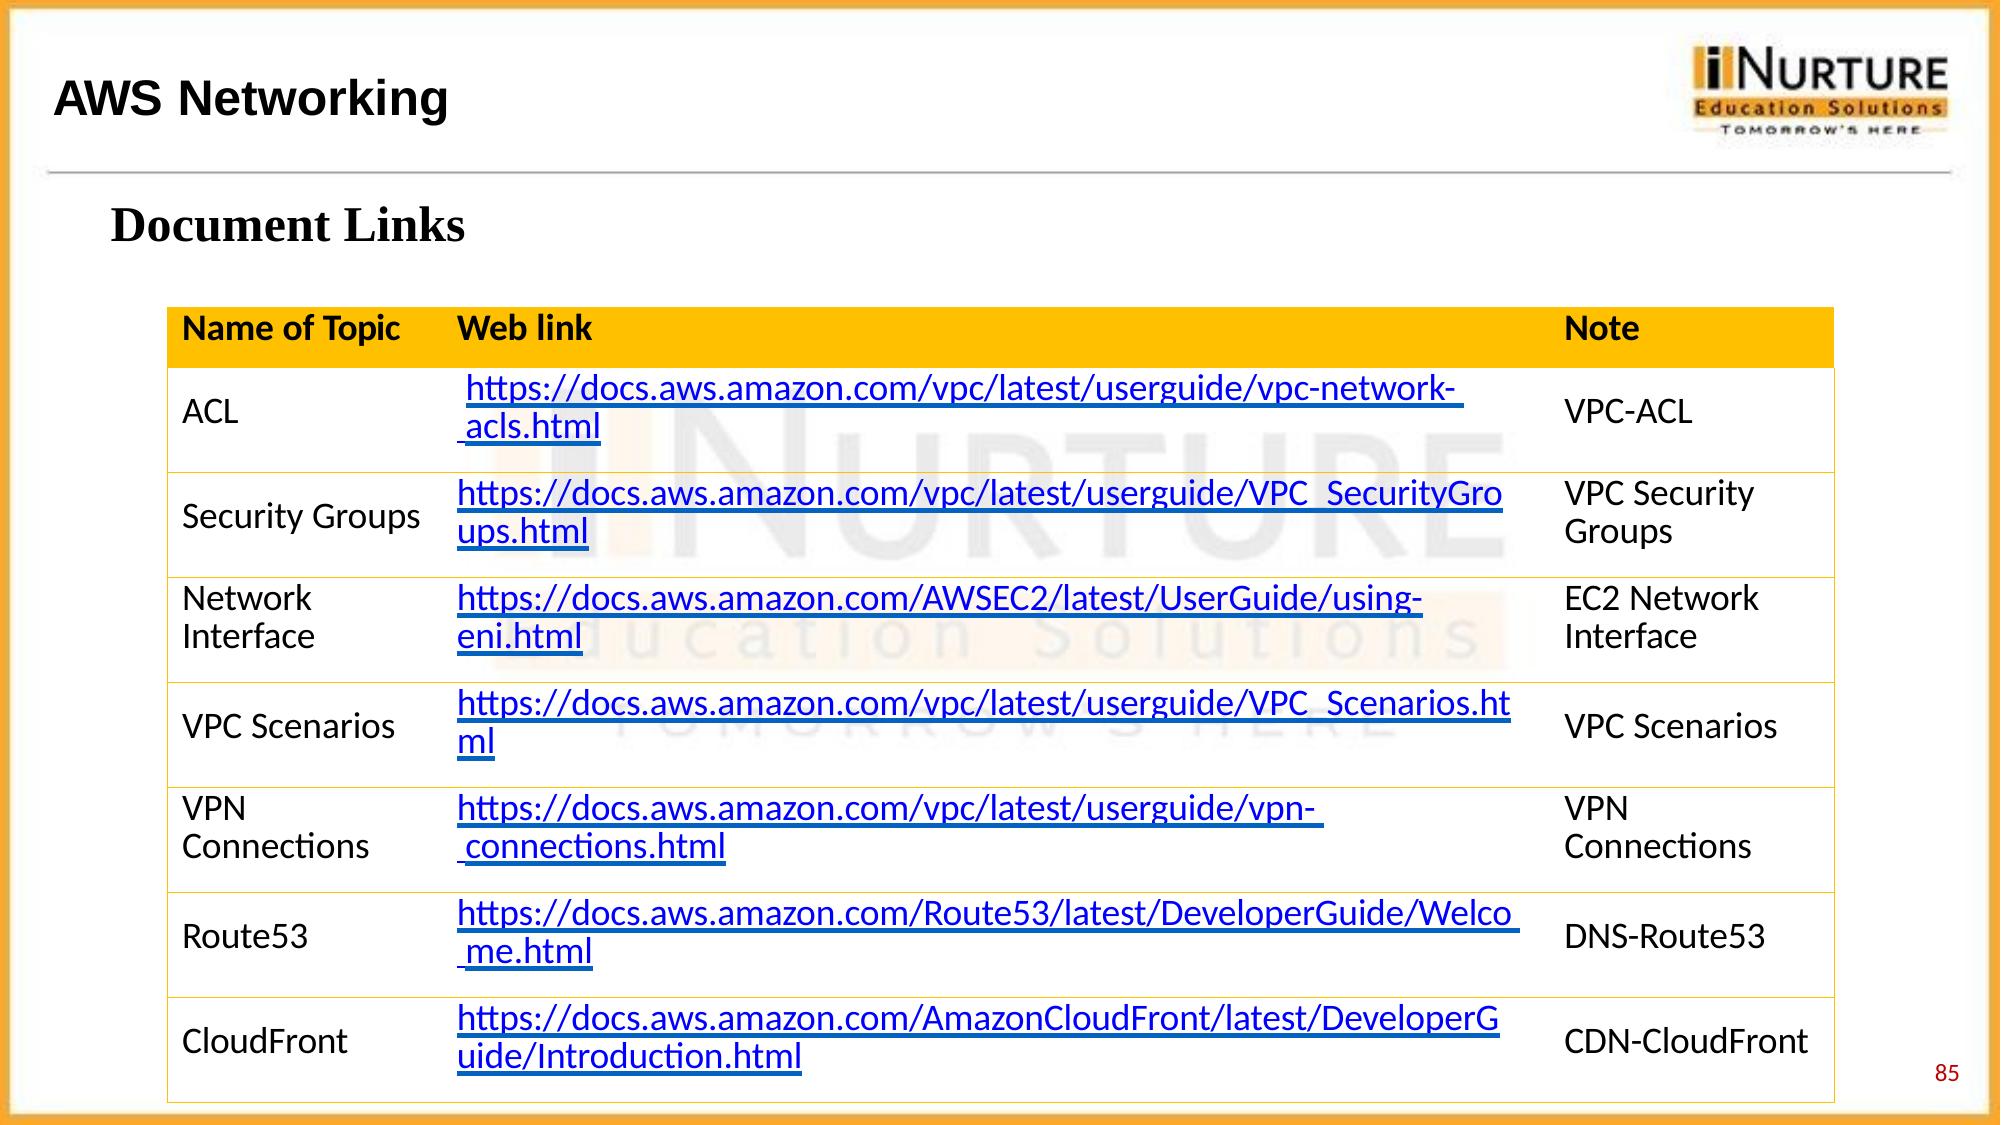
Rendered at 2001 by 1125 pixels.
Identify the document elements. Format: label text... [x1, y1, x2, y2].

table_cell Security Groups [168, 473, 440, 577]
table_cell VPC Security Groups [1545, 473, 1834, 577]
table_cell https://docs.aws.amazon.com/vpc/latest/userguide/vpn- connections.html [440, 788, 1545, 892]
table_cell https://docs.aws.amazon.com/vpc/latest/userguide/vpc-network- acls.html [440, 368, 1545, 472]
table_cell Route53 [168, 893, 440, 997]
table_cell DNS-Route53 [1545, 893, 1834, 997]
slide_number 85 [1928, 1060, 1967, 1125]
table_cell CloudFront [168, 998, 440, 1102]
table_cell https://docs.aws.amazon.com/vpc/latest/userguide/VPC_SecurityGro ups.html [440, 473, 1545, 577]
table_cell VPN Connections [1545, 788, 1834, 892]
table_header Name of Topic [167, 307, 440, 368]
table_cell ACL [168, 368, 440, 472]
table_cell https://docs.aws.amazon.com/AmazonCloudFront/latest/DeveloperG uide/Introduction.html [440, 998, 1545, 1102]
table_cell CDN-CloudFront [1545, 998, 1834, 1102]
table_cell https://docs.aws.amazon.com/vpc/latest/userguide/VPC_Scenarios.ht ml [440, 683, 1545, 787]
picture [0, 0, 2000, 1125]
table_header Note [1545, 307, 1834, 368]
table_cell https://docs.aws.amazon.com/Route53/latest/DeveloperGuide/Welco me.html [440, 893, 1545, 997]
table_cell https://docs.aws.amazon.com/AWSEC2/latest/UserGuide/using- eni.html [440, 578, 1545, 682]
text_box Document Links [456, 188, 468, 251]
table_cell VPC Scenarios [168, 683, 440, 787]
table_cell Network Interface [168, 578, 440, 682]
table_header Web link [440, 307, 1545, 368]
table_cell VPN Connections [168, 788, 440, 892]
table_cell VPC-ACL [1545, 368, 1834, 472]
title AWS Networking [50, 63, 456, 254]
table_cell EC2 Network Interface [1545, 578, 1834, 682]
table_cell VPC Scenarios [1545, 683, 1834, 787]
